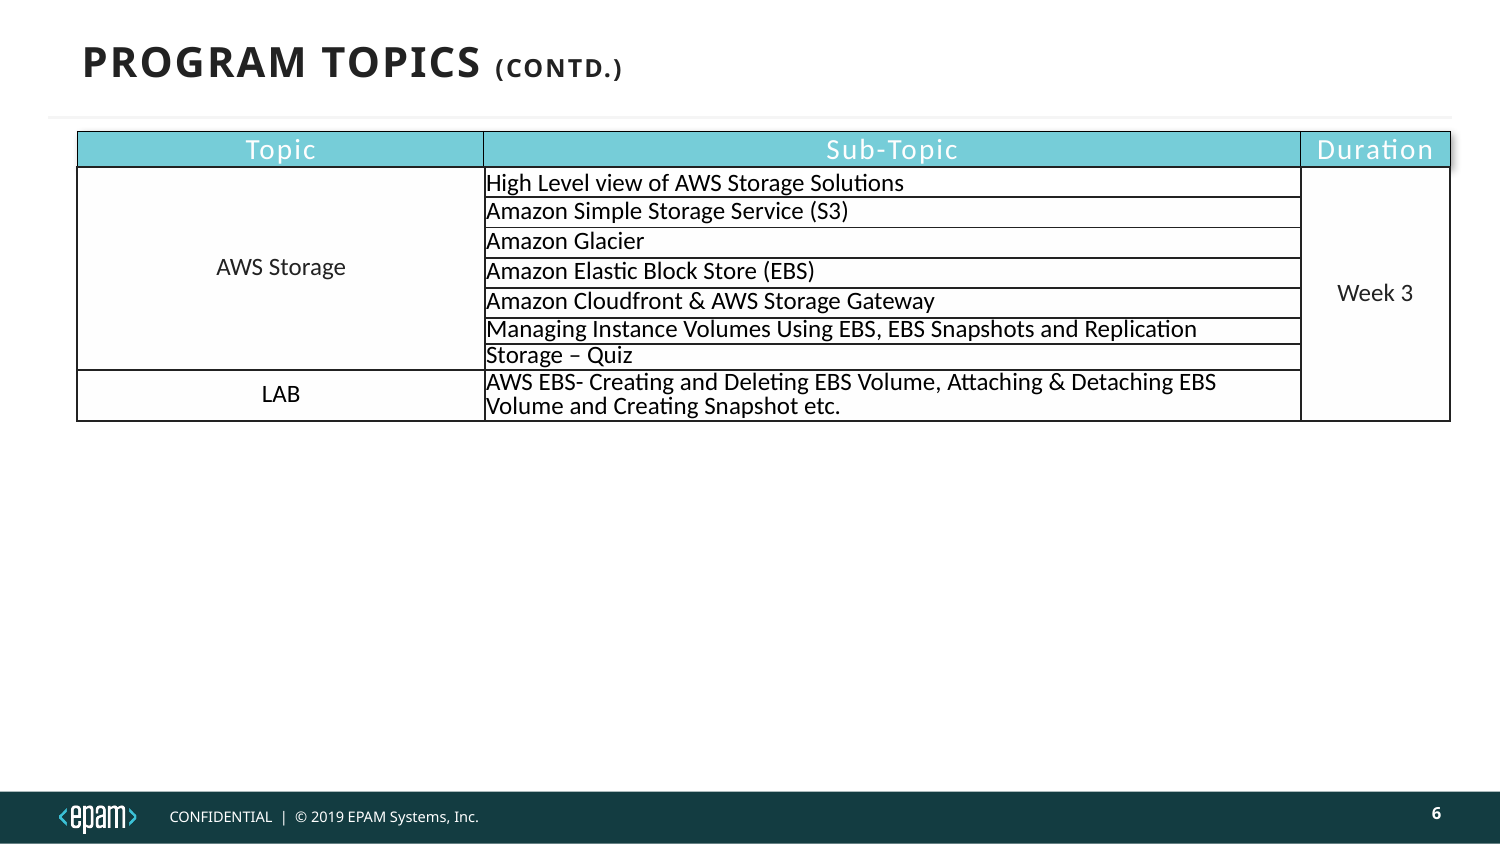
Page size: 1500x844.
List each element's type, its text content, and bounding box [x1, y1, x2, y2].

table_cell Amazon Simple Storage Service (S3) [486, 198, 1300, 227]
table_header Week 3 [1302, 168, 1449, 420]
table_cell Storage – Quiz [486, 345, 1300, 369]
table_cell Amazon Cloudfront & AWS Storage Gateway [486, 289, 1300, 317]
table_header Topic [78, 132, 483, 166]
table_cell AWS EBS- Creating and Deleting EBS Volume, Attaching & Detaching EBS Volume and Creating Snapshot etc. [486, 371, 1300, 420]
table_cell Amazon Glacier [486, 228, 1300, 257]
slide_number 6 [1216, 791, 1442, 844]
table_header Sub-Topic [484, 132, 1300, 166]
table_header High Level view of AWS Storage Solutions [486, 168, 1300, 196]
title Program topics (contd.) [81, 36, 1464, 86]
table_cell LAB [78, 371, 484, 420]
table_cell Managing Instance Volumes Using EBS, EBS Snapshots and Replication [486, 319, 1300, 343]
table_cell Amazon Elastic Block Store (EBS) [486, 259, 1300, 287]
table_header AWS Storage [78, 168, 484, 369]
table_header Duration [1301, 132, 1450, 166]
